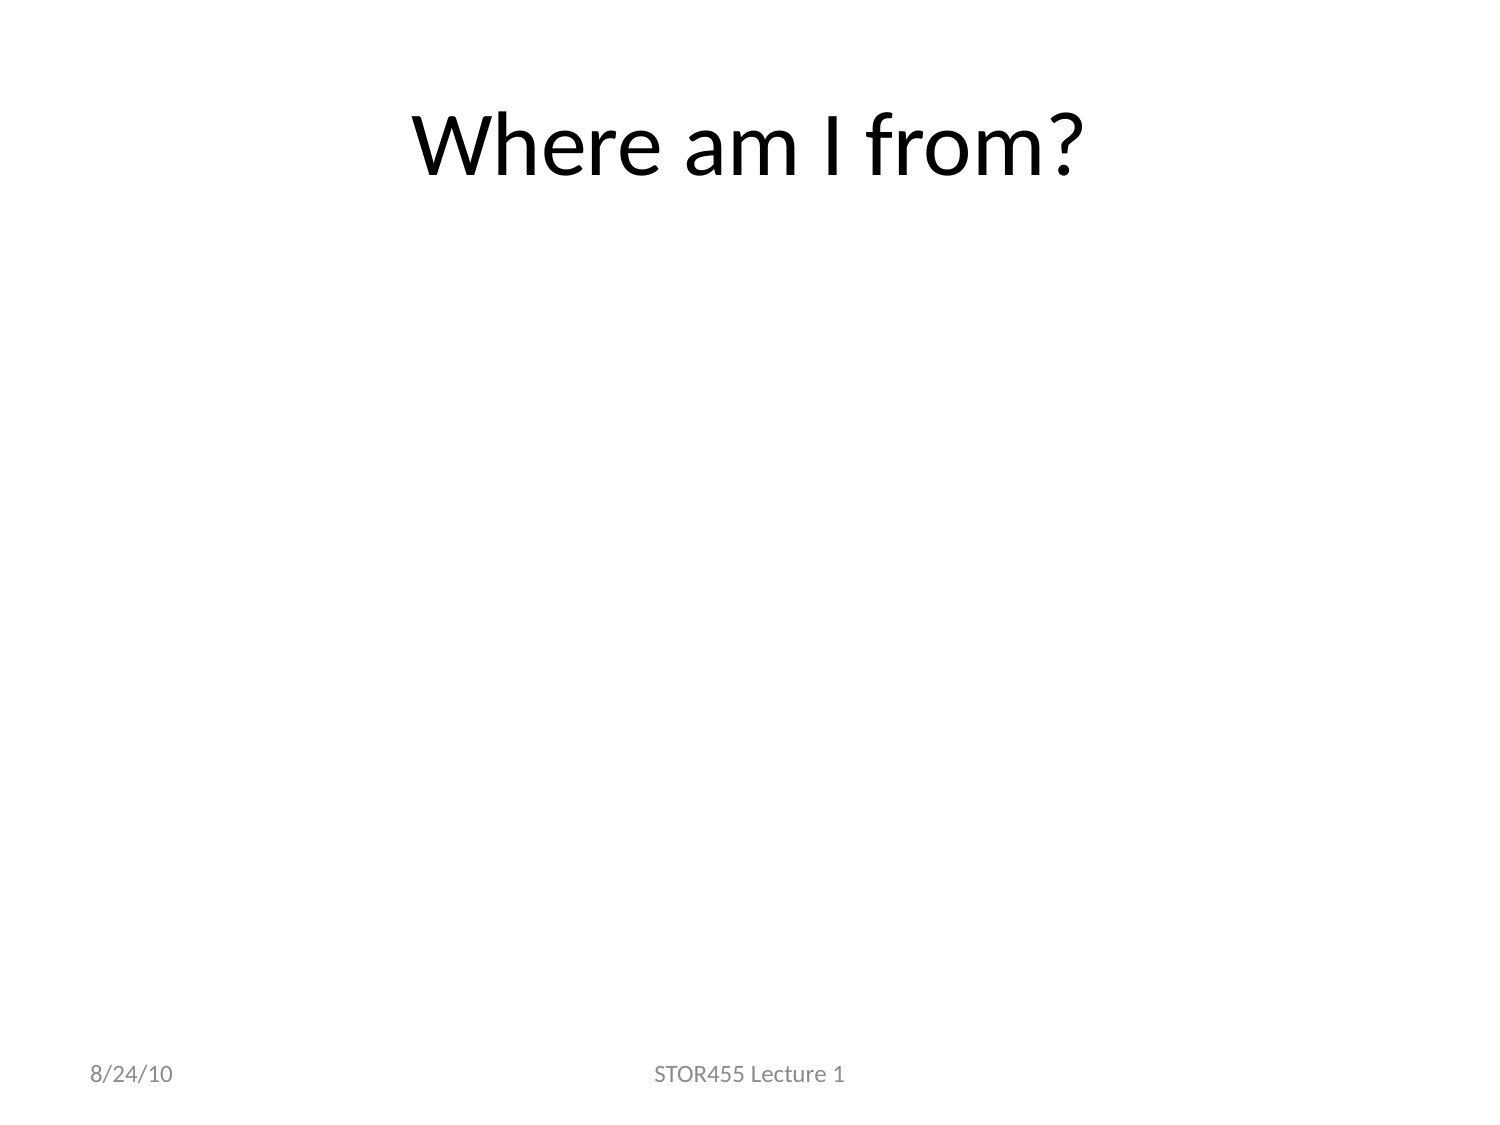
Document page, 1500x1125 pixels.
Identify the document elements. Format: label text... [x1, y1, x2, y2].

title Where am I from? [75, 45, 1425, 233]
footer STOR455 Lecture 1 [512, 1042, 988, 1103]
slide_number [75, 1042, 425, 1103]
